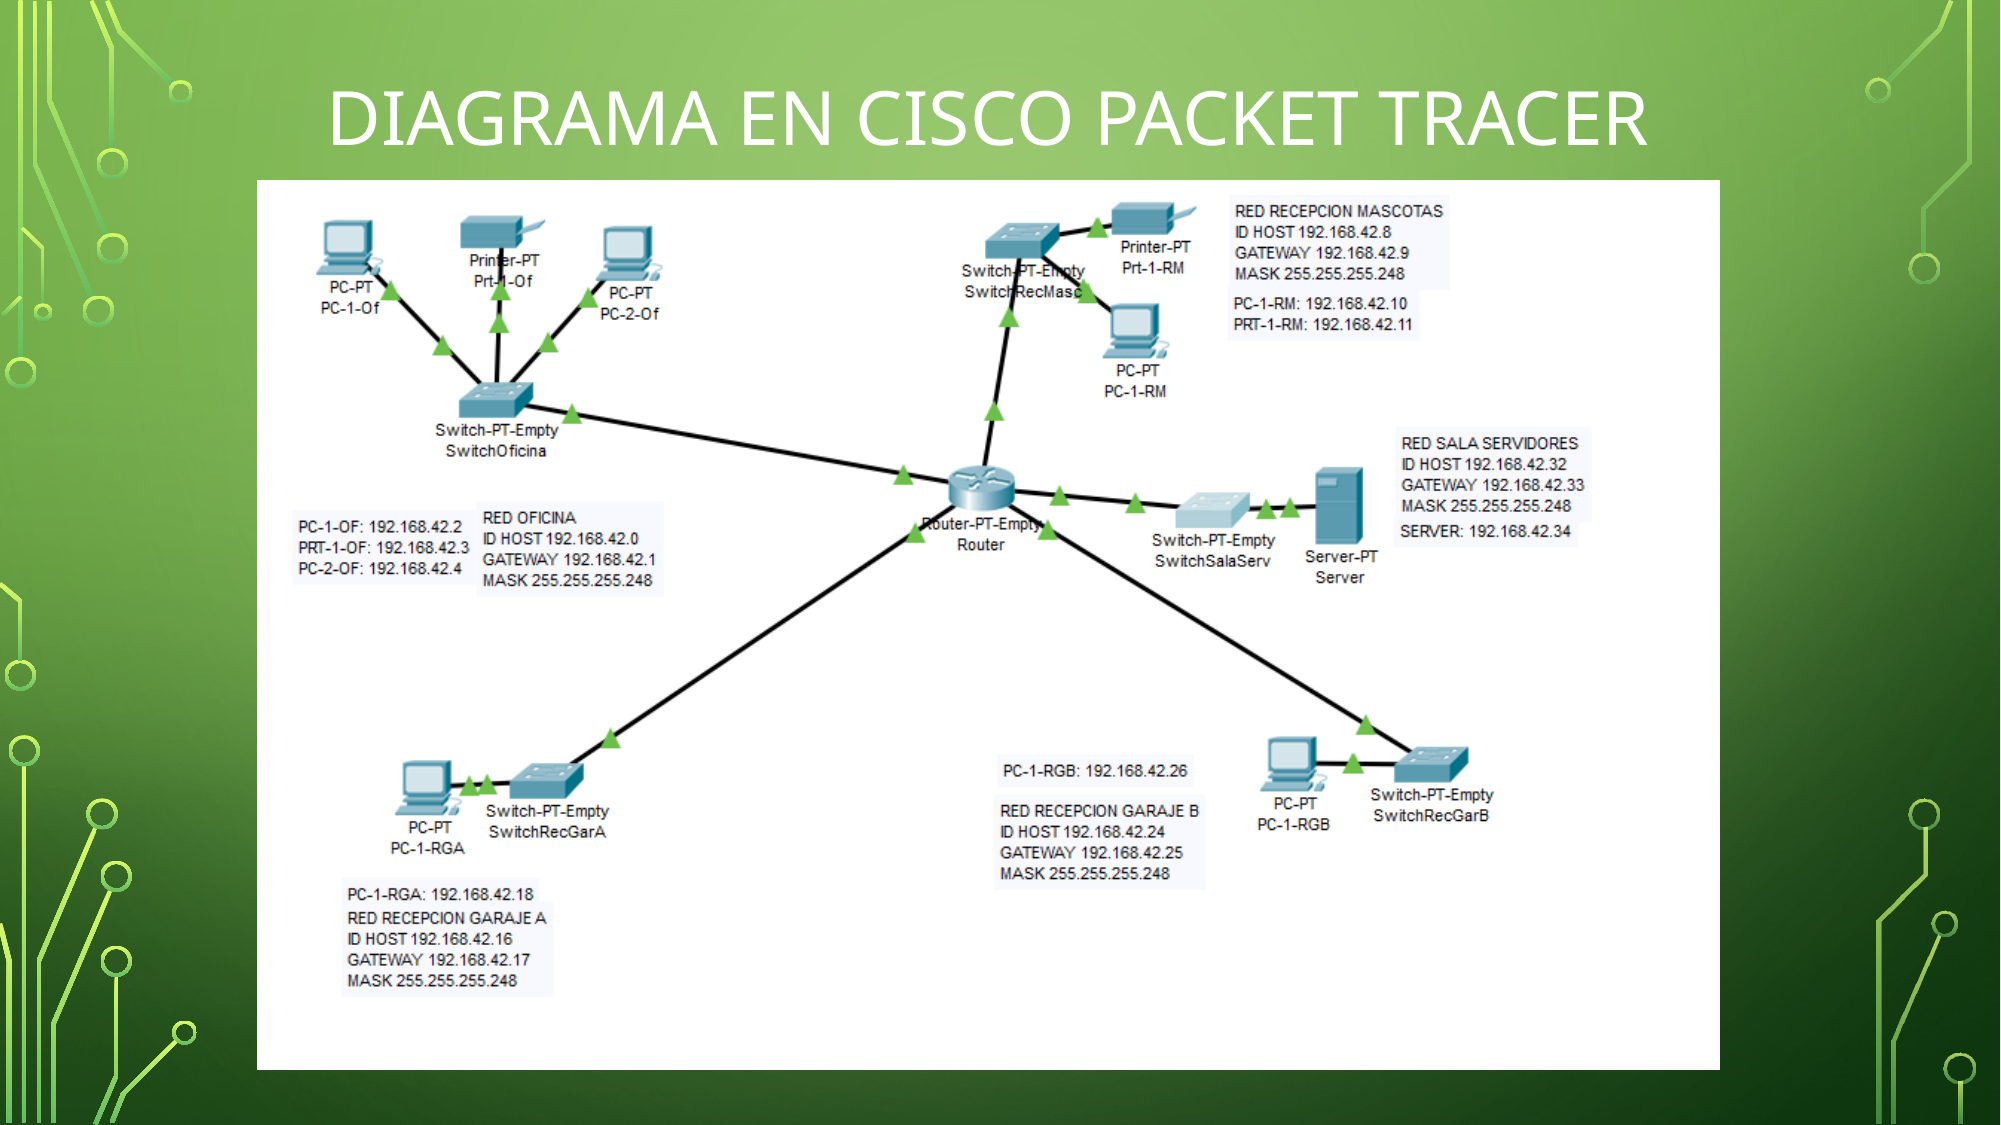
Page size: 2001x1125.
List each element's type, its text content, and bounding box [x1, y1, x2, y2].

picture [257, 180, 1720, 1070]
title DIAGRAMA EN CISCO PACKET TRACER [176, 0, 1802, 243]
